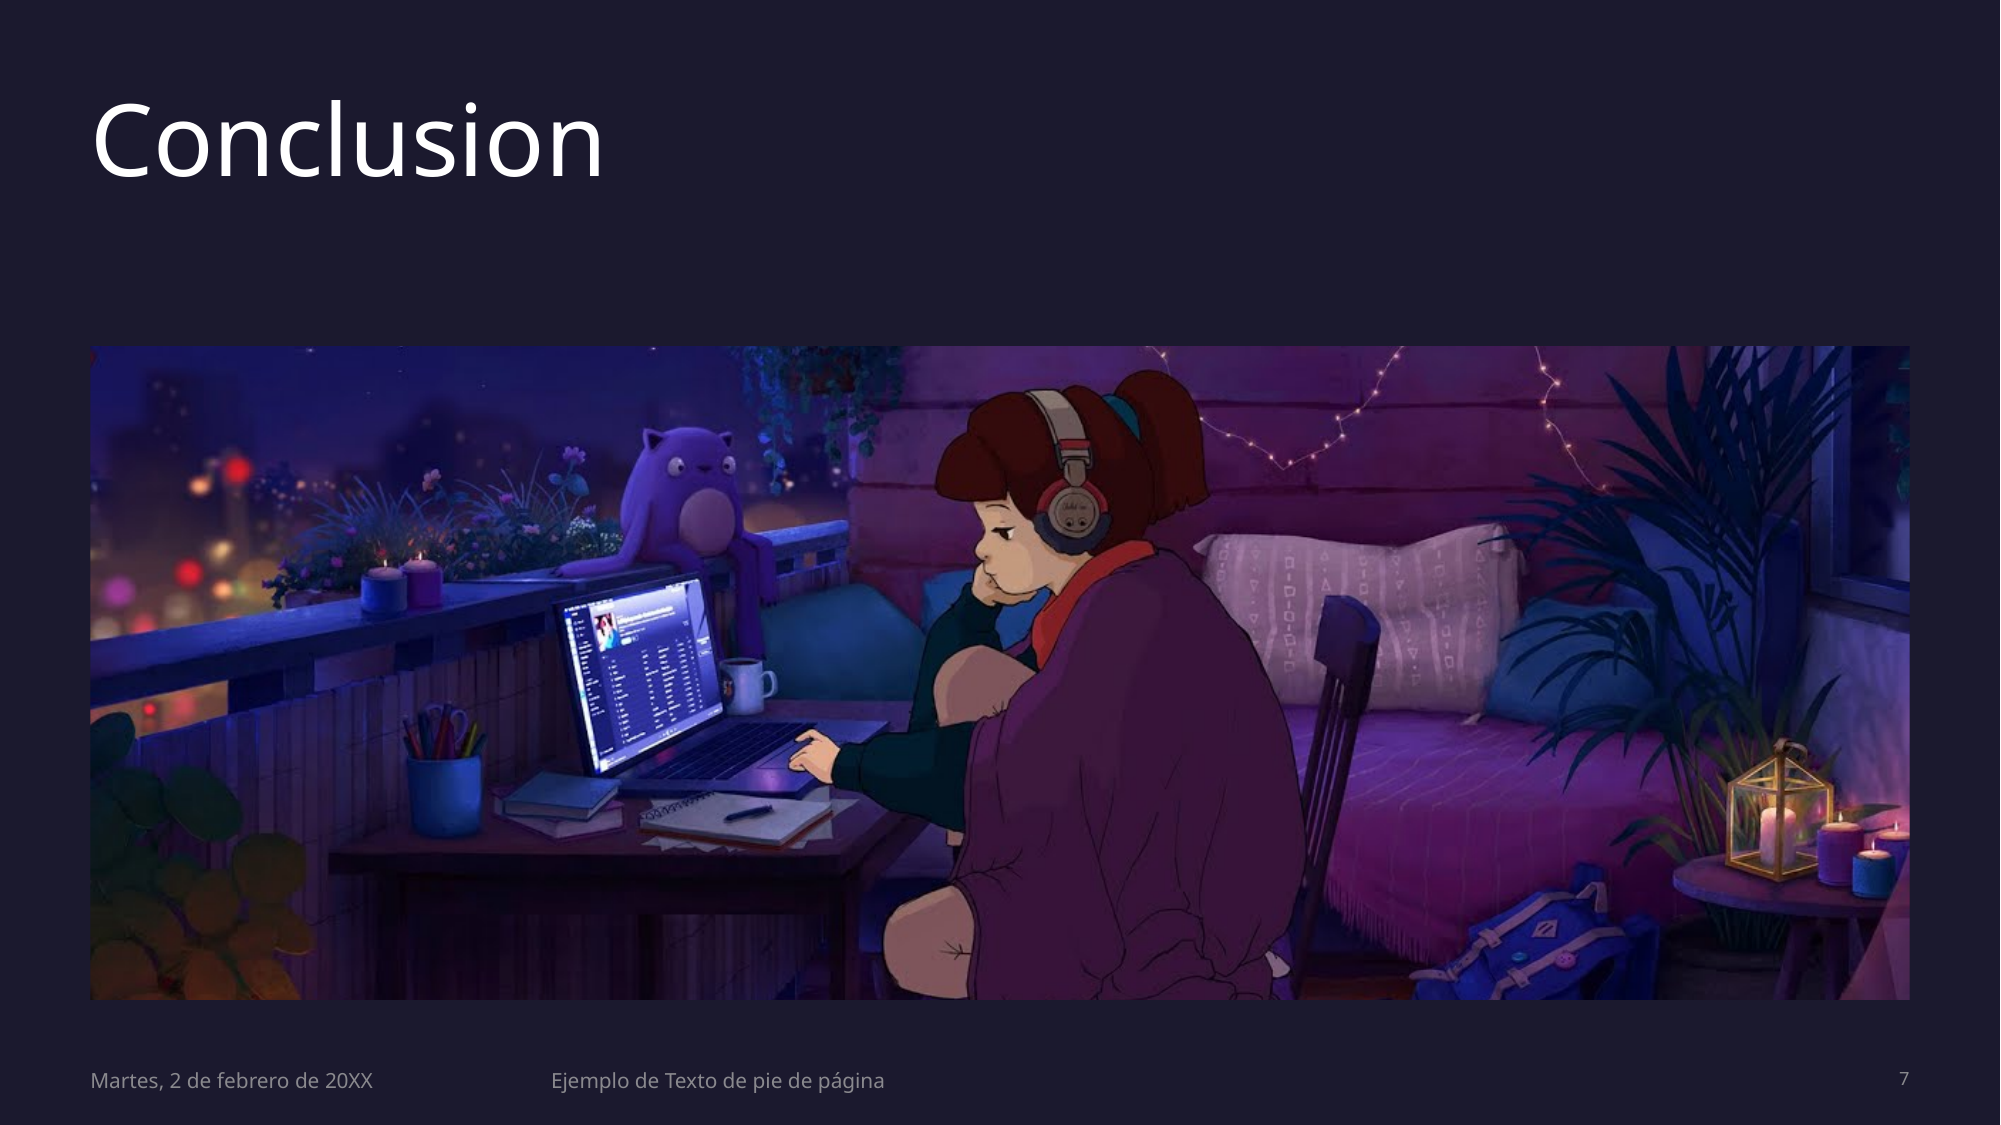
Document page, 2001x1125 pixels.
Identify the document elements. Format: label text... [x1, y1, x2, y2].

picture [90, 346, 1910, 1000]
footer Ejemplo de Texto de pie de página [551, 1067, 1598, 1093]
slide_number Martes, 2 de febrero de 20XX [90, 1067, 522, 1093]
title Conclusion [90, 90, 1910, 309]
slide_number 7 [1632, 1067, 1910, 1093]
